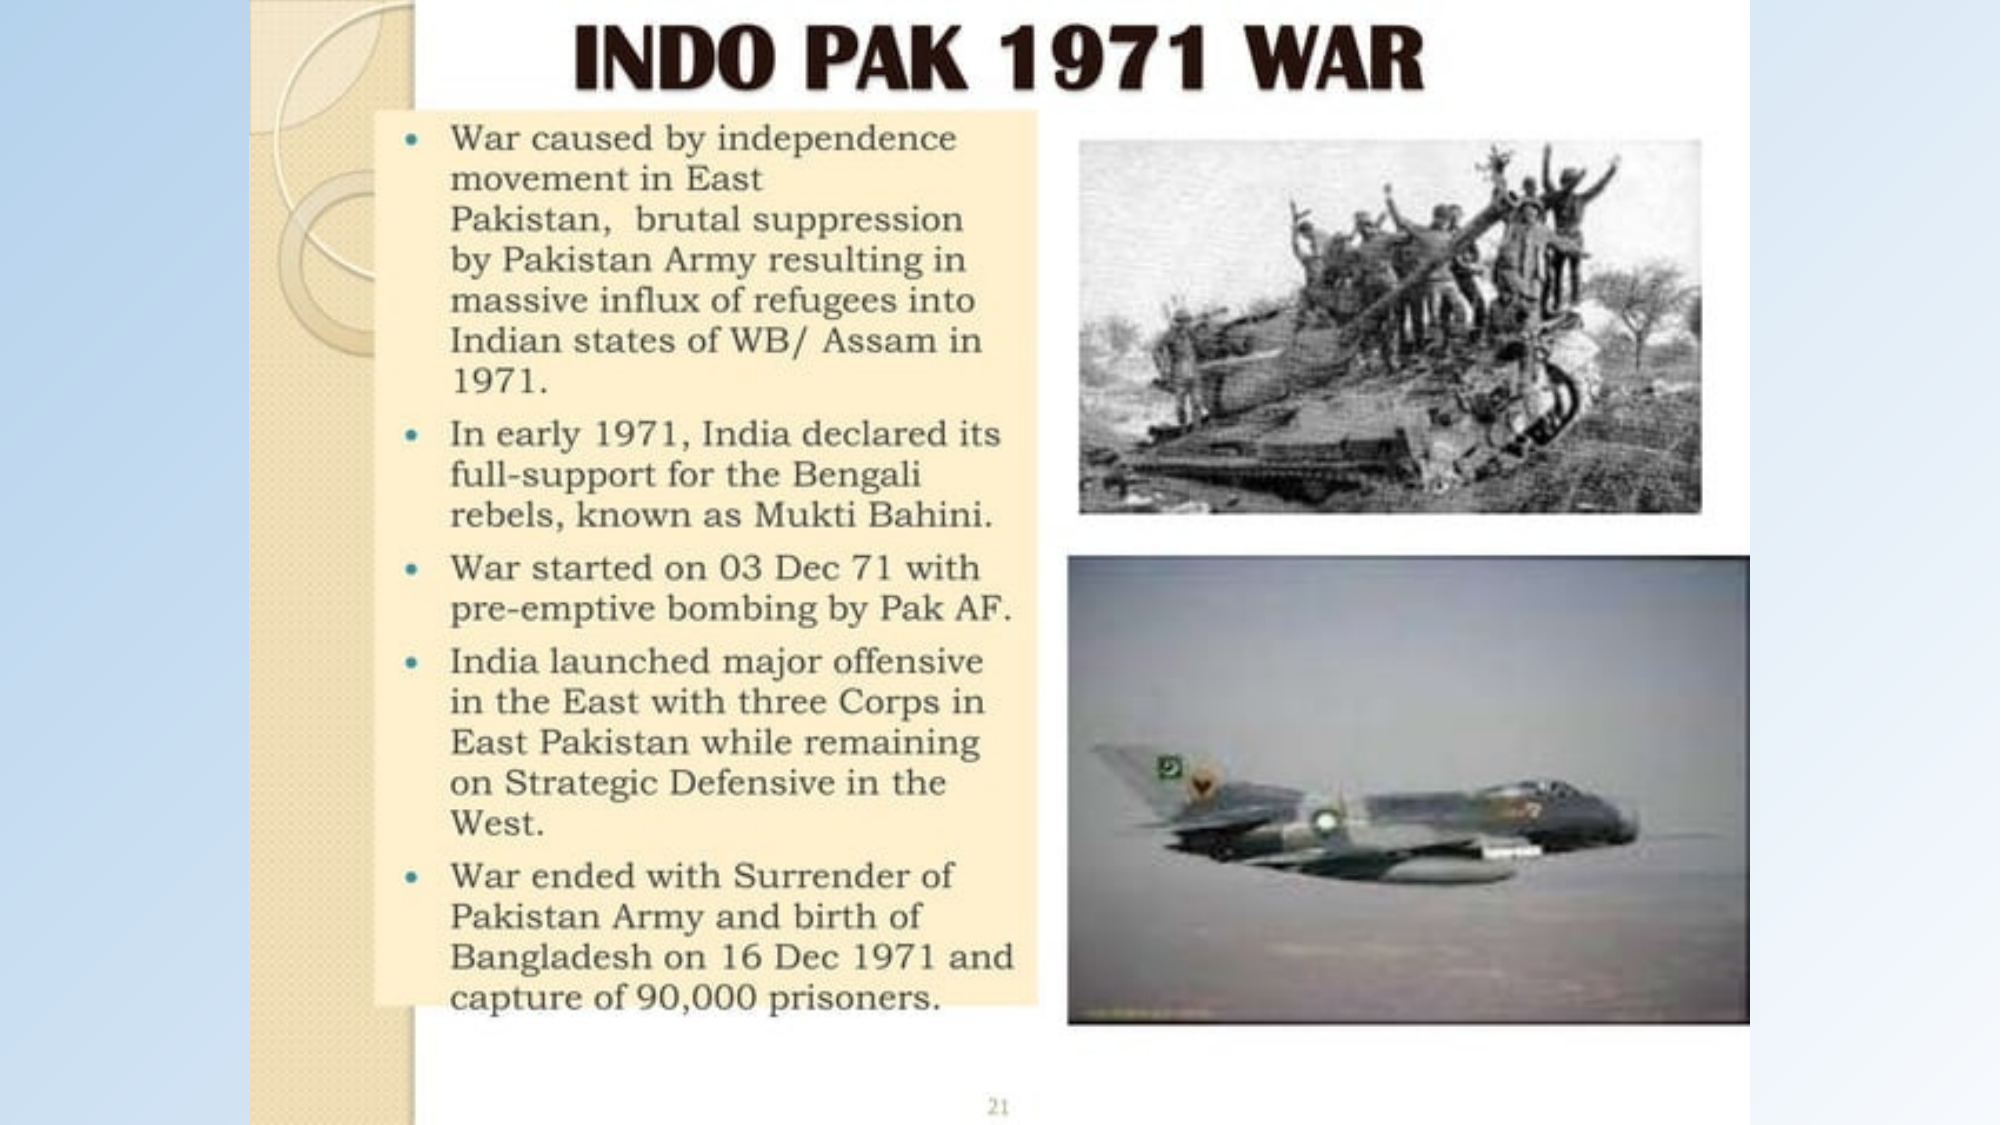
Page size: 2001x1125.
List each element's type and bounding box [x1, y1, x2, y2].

picture [249, 0, 1750, 1125]
